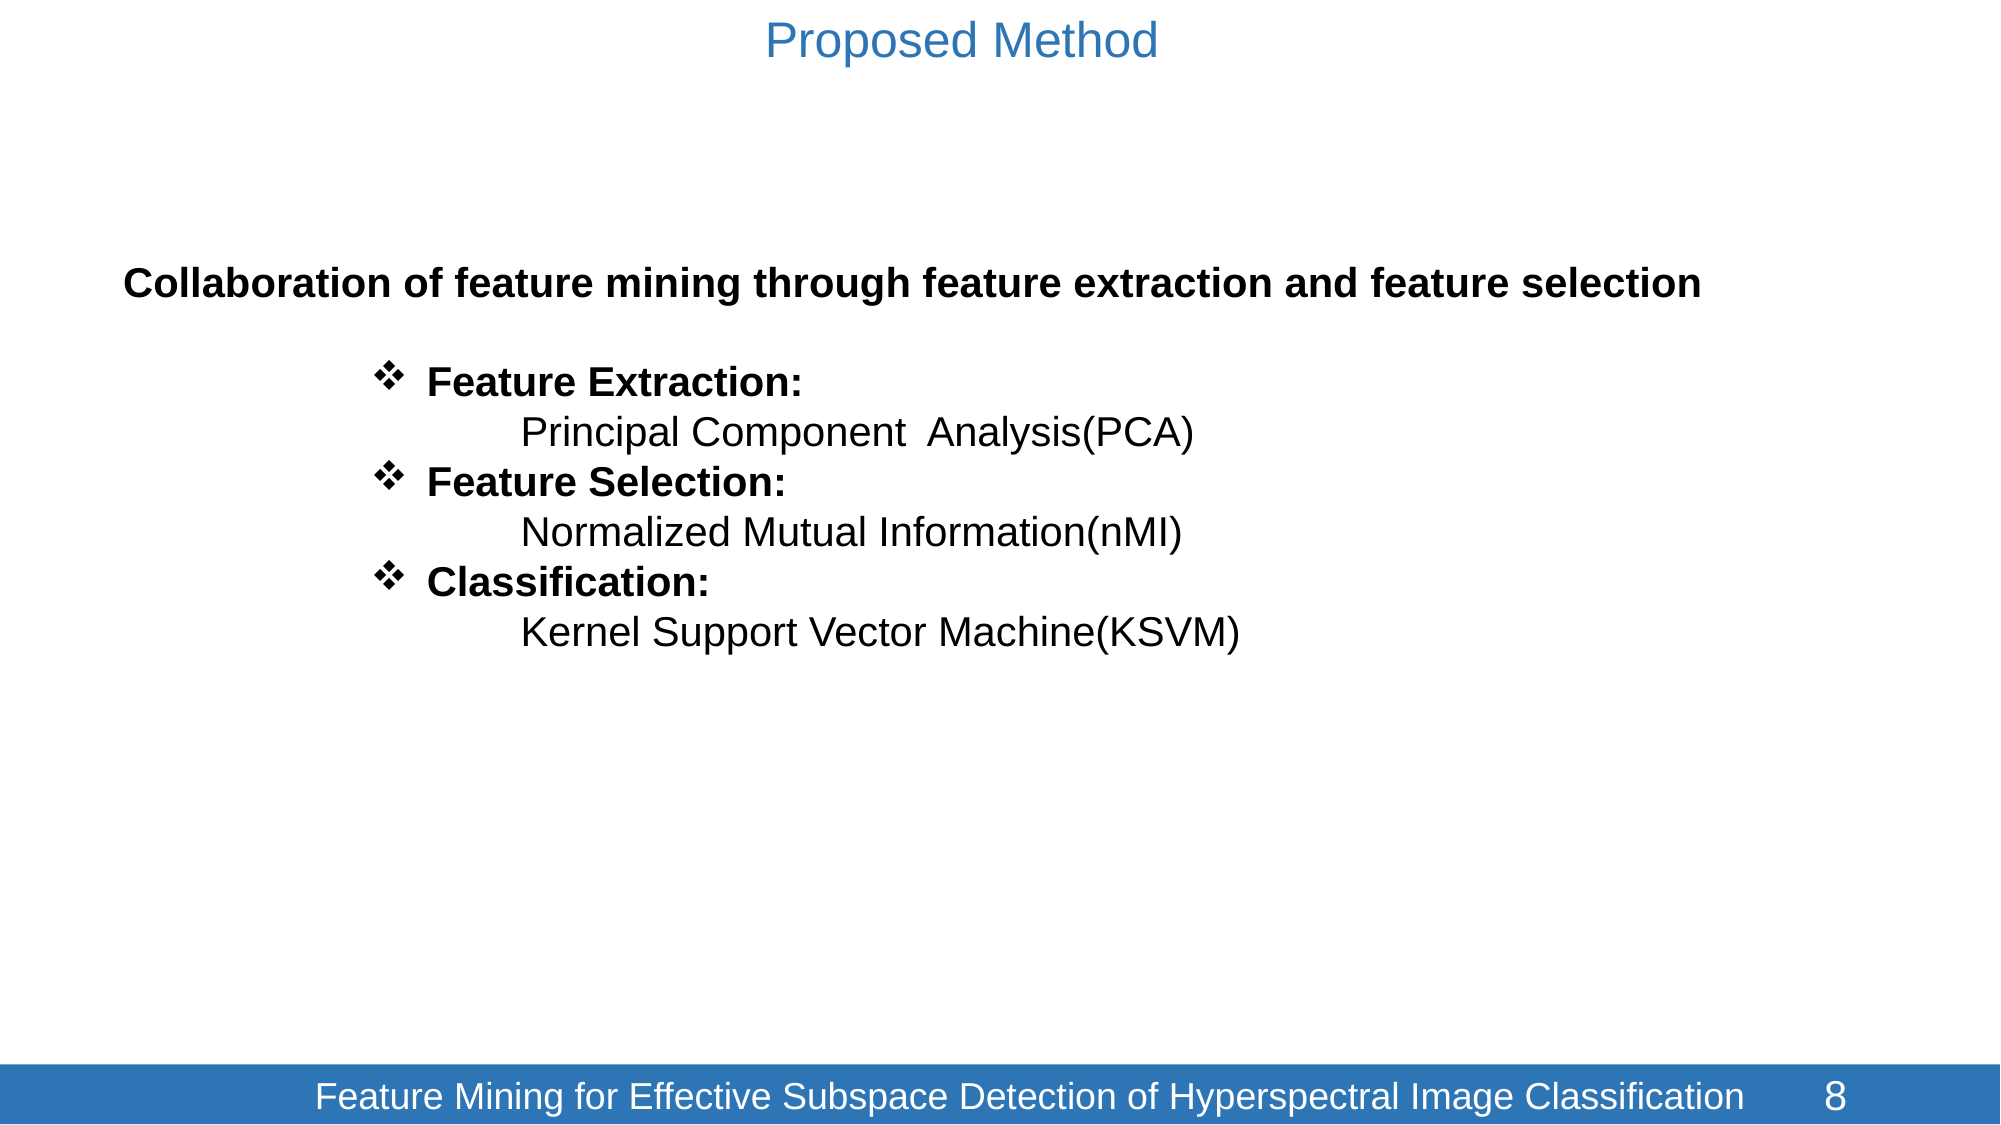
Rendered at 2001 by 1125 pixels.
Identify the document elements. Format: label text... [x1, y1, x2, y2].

text_box Proposed Method [0, 0, 2000, 75]
text_box Feature Extraction: Principal Component Analysis(PCA) Feature Selection: Normalized Mutual Information(nMI) Classification: Kernel Support Vector Machine(KSVM) [355, 347, 1256, 708]
text_box Collaboration of feature mining through feature extraction and feature selection [108, 248, 1718, 314]
slide_number 8 [1412, 1063, 1863, 1124]
text_box Feature Mining for Effective Subspace Detection of Hyperspectral Image Classification [0, 1064, 2000, 1125]
